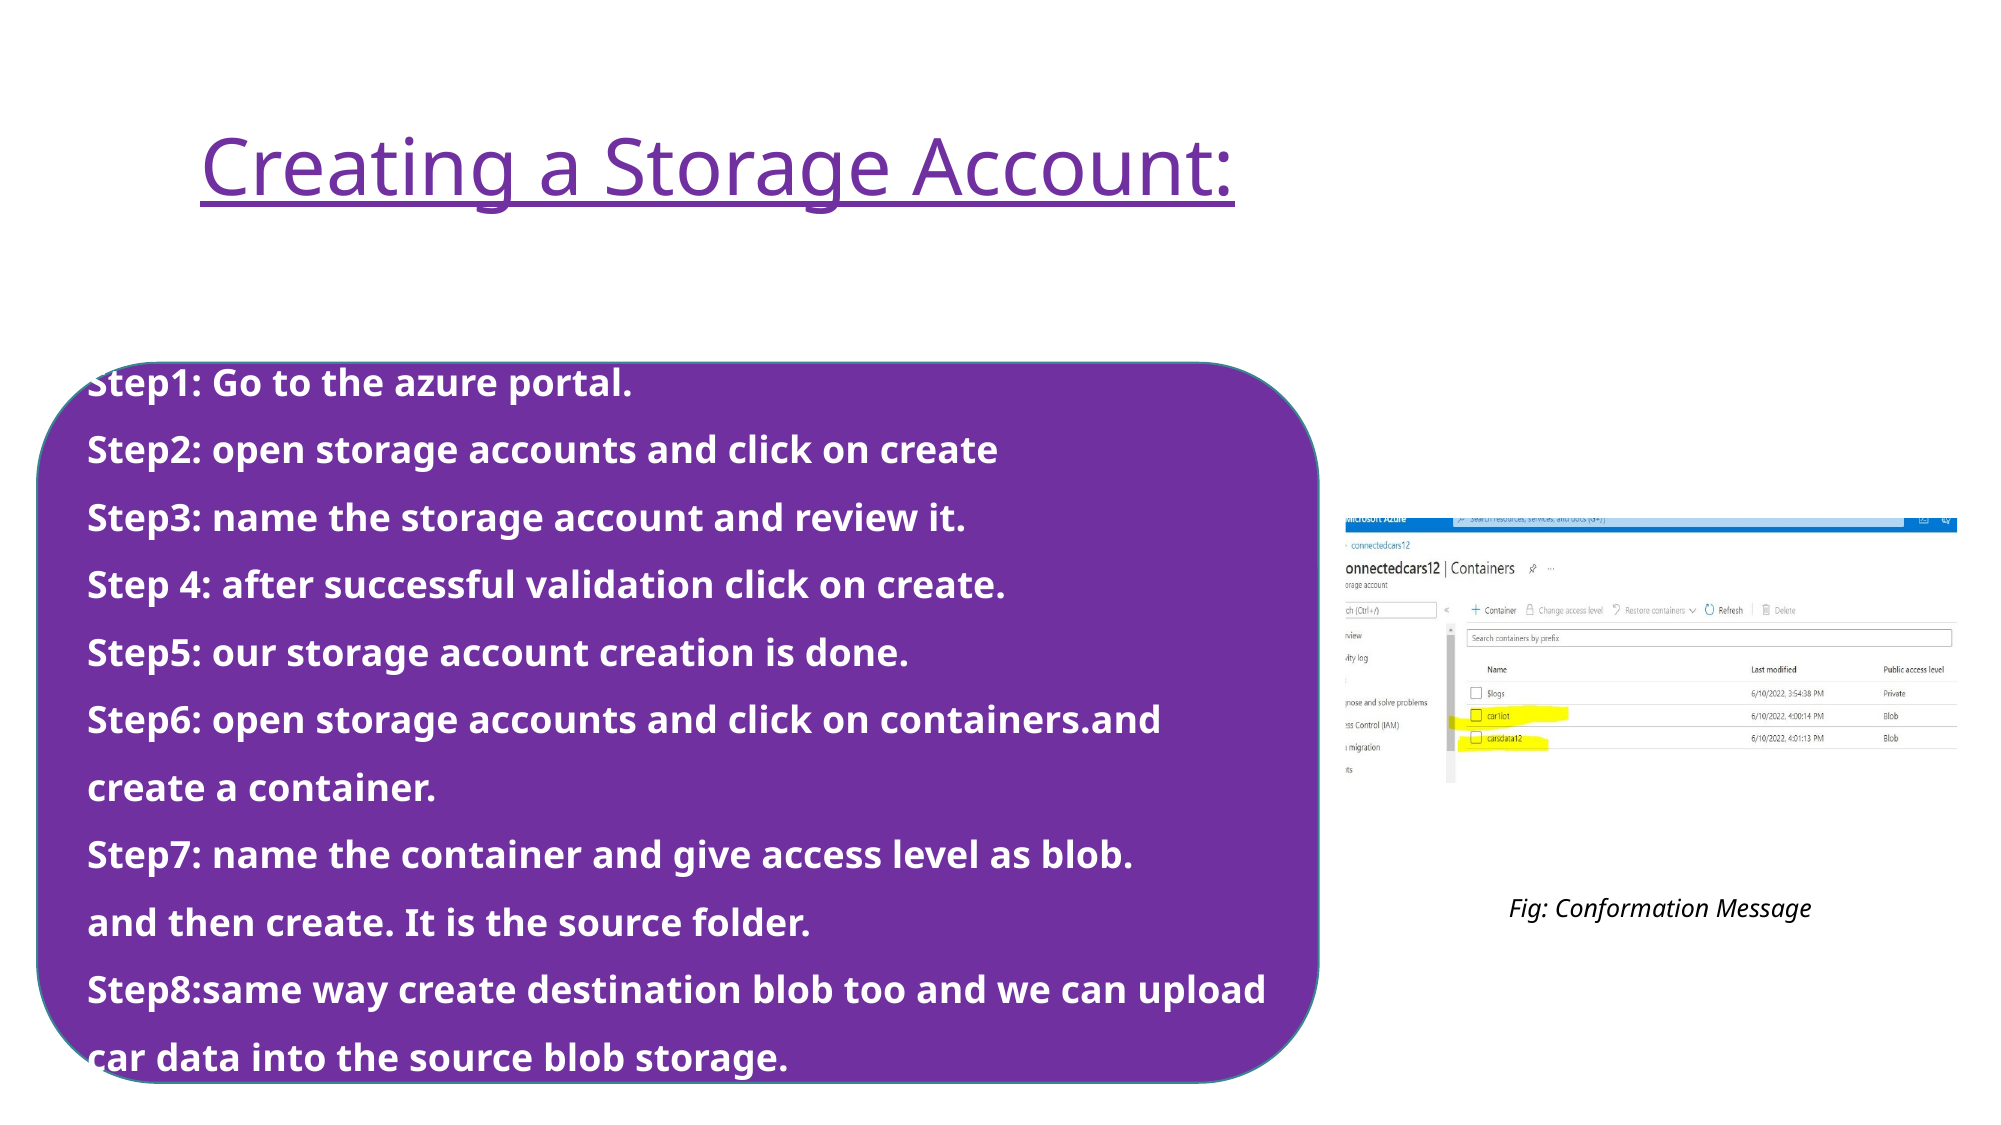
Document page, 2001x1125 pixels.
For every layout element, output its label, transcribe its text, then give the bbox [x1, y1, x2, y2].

picture [1345, 518, 1958, 784]
text_box Creating a Storage Account: [185, 108, 1858, 219]
text_box Step1: Go to the azure portal. Step2: open storage accounts and click on create Step3: name the storage account and review it. Step 4: after successful validation click on create. Step5: our storage account creation is done. Step6: open storage accounts and click on containers.and create a container. Step7: name the container and give access level as blob. and then create. It is the source folder. Step8:same way create destination blob too and we can upload car data into the source blob storage. [36, 361, 1320, 1084]
text_box Fig: Conformation Message [1494, 884, 1976, 930]
